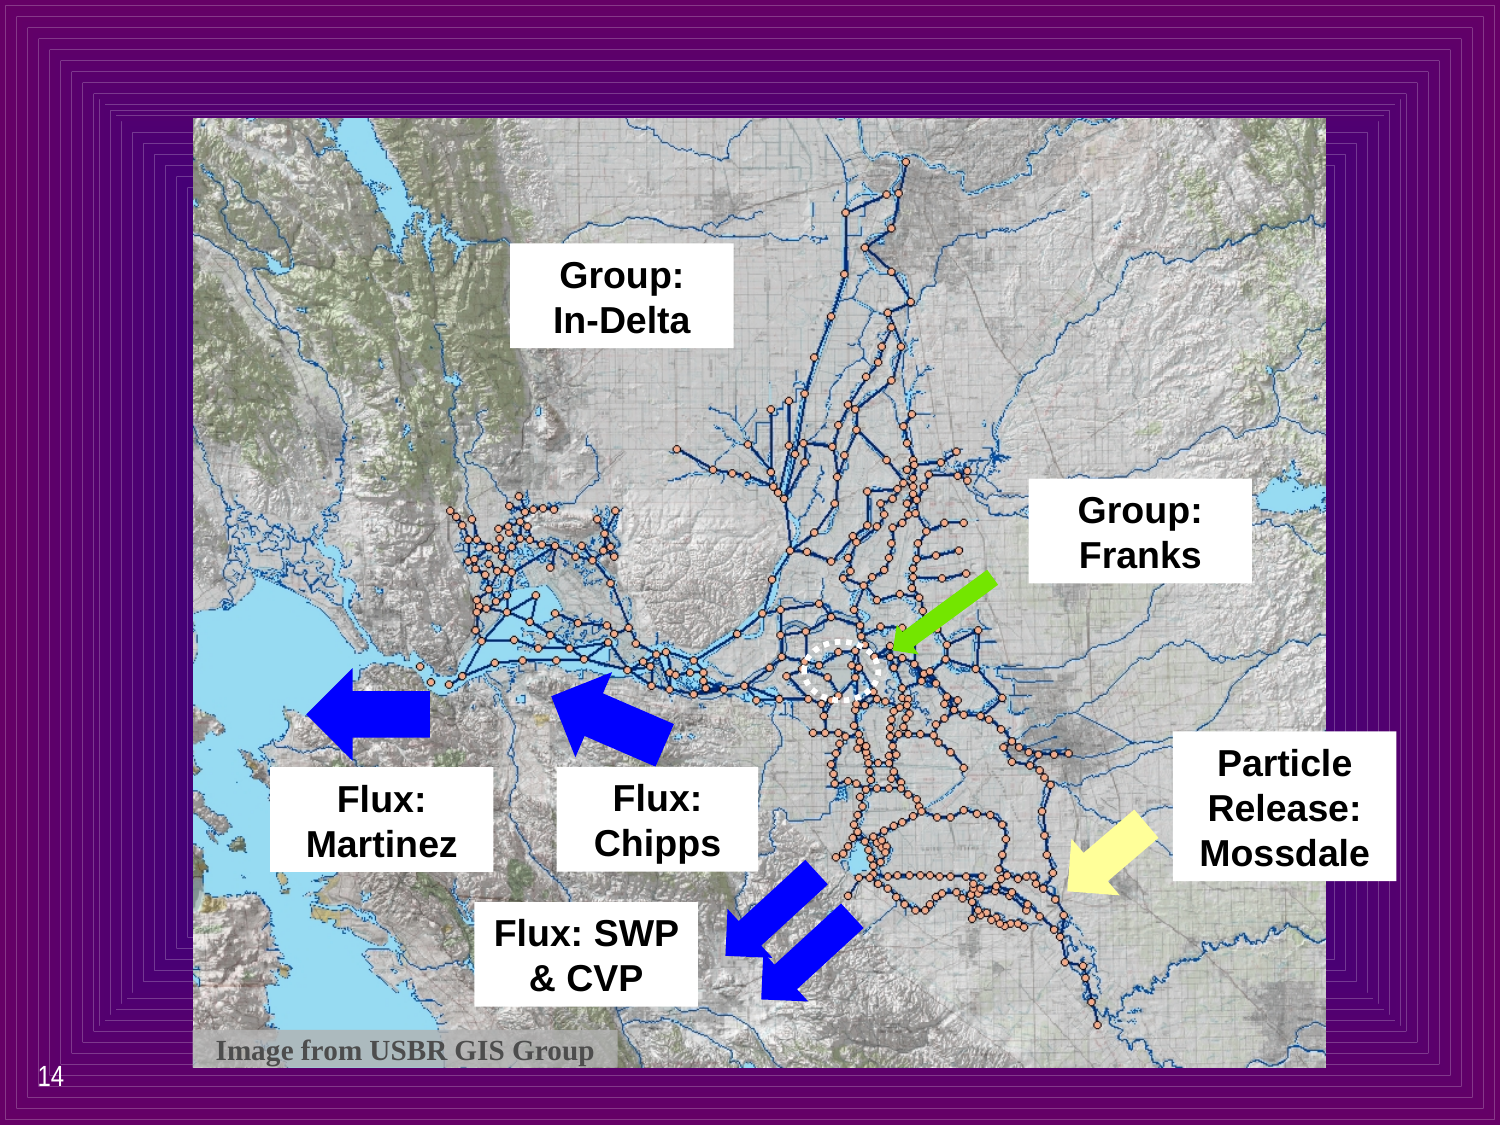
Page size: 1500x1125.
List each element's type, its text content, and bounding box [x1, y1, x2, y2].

picture [192, 118, 1327, 1068]
text_box Particle Release: Mossdale [1331, 731, 1397, 882]
slide_number 14 [22, 1049, 336, 1125]
